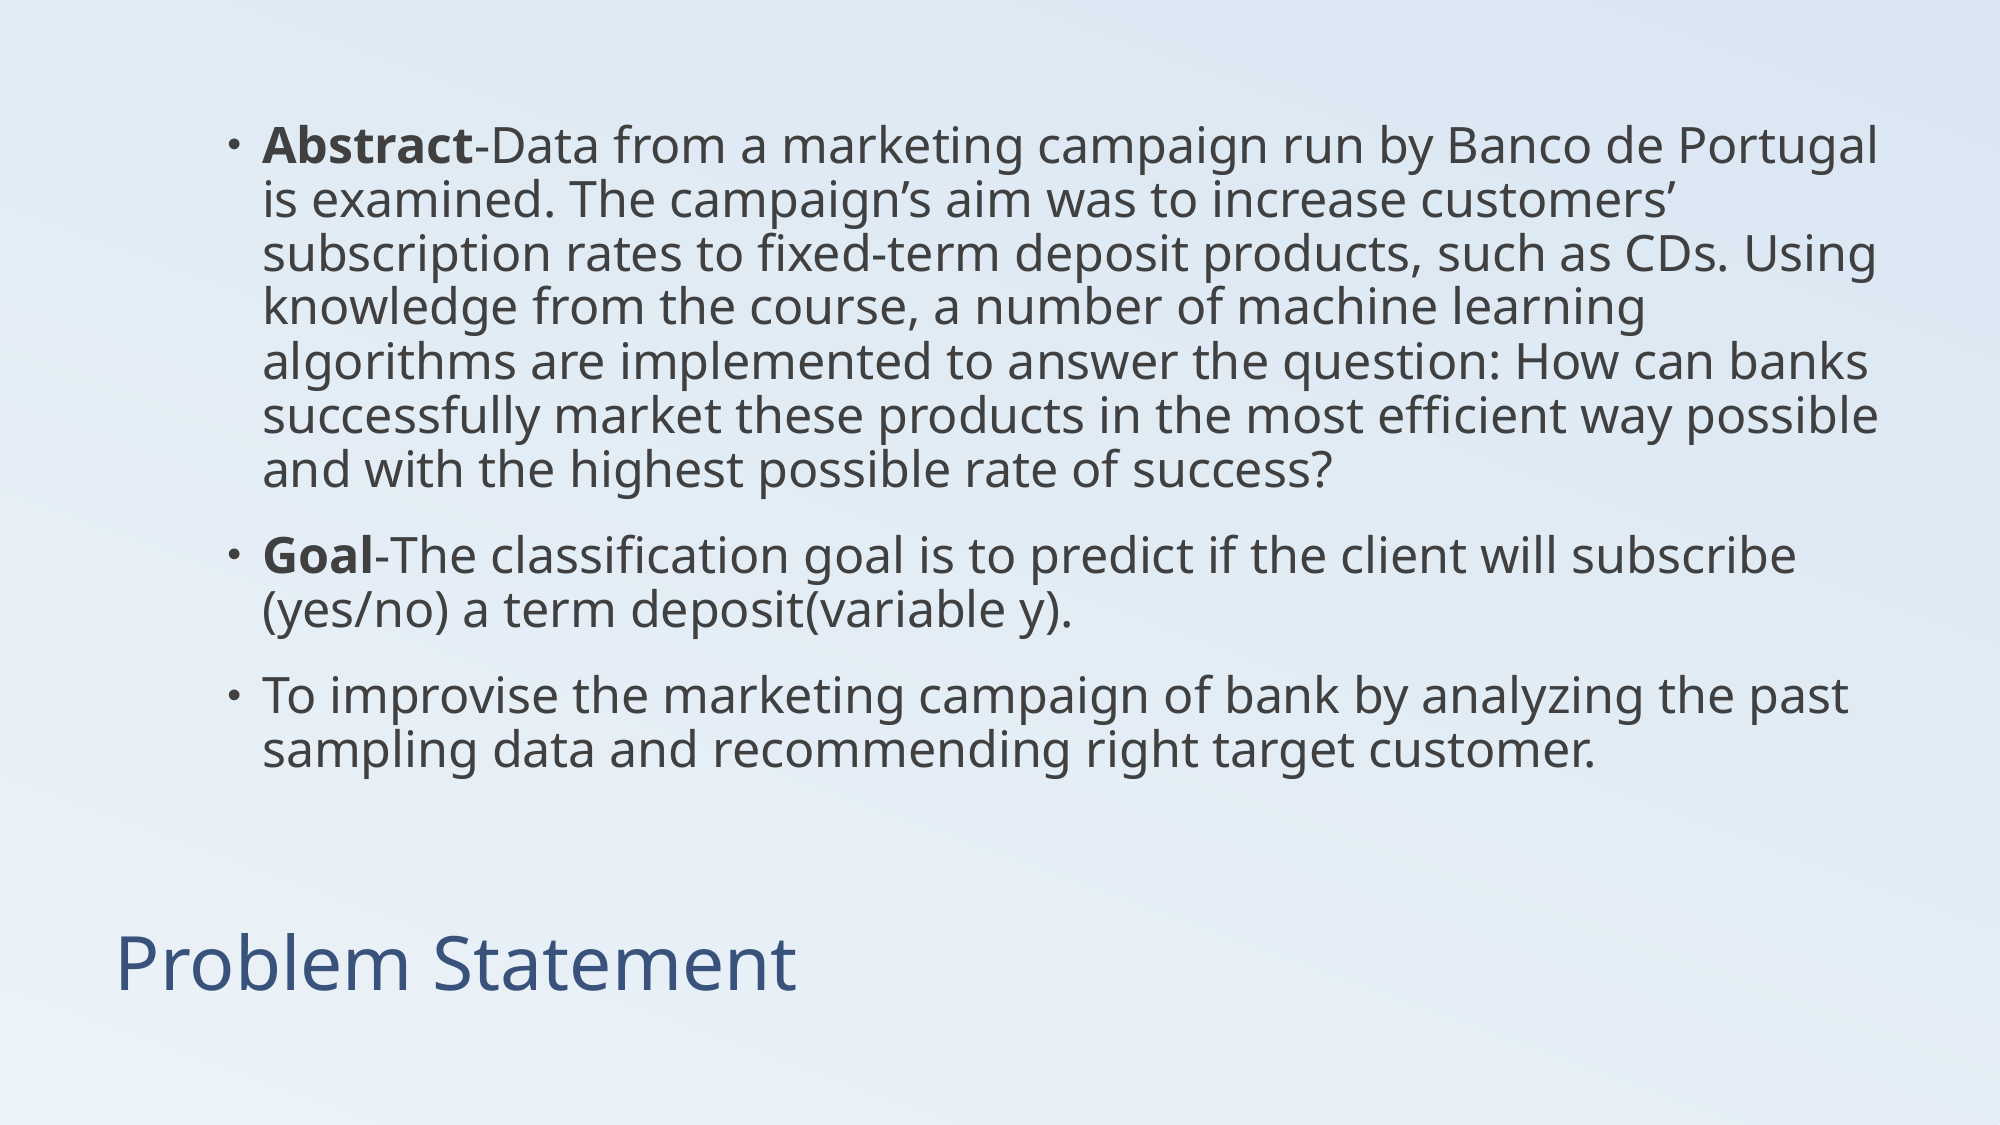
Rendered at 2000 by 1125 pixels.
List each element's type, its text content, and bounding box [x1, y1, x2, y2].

list Abstract-Data from a marketing campaign run by Banco de Portugal is examined. The campaign’s aim was to increase customers’ subscription rates to fixed-term deposit products, such as CDs. Using knowledge from the course, a number of machine learning algorithms are implemented to answer the question: How can banks successfully market these products in the most efficient way possible and with the highest possible rate of success? Goal-The classification goal is to predict if the client will subscribe (yes/no) a term deposit(variable y). To improvise the marketing campaign of bank by analyzing the past sampling data and recommending right target customer. [212, 112, 1900, 800]
title Problem Statement [99, 837, 1900, 1013]
